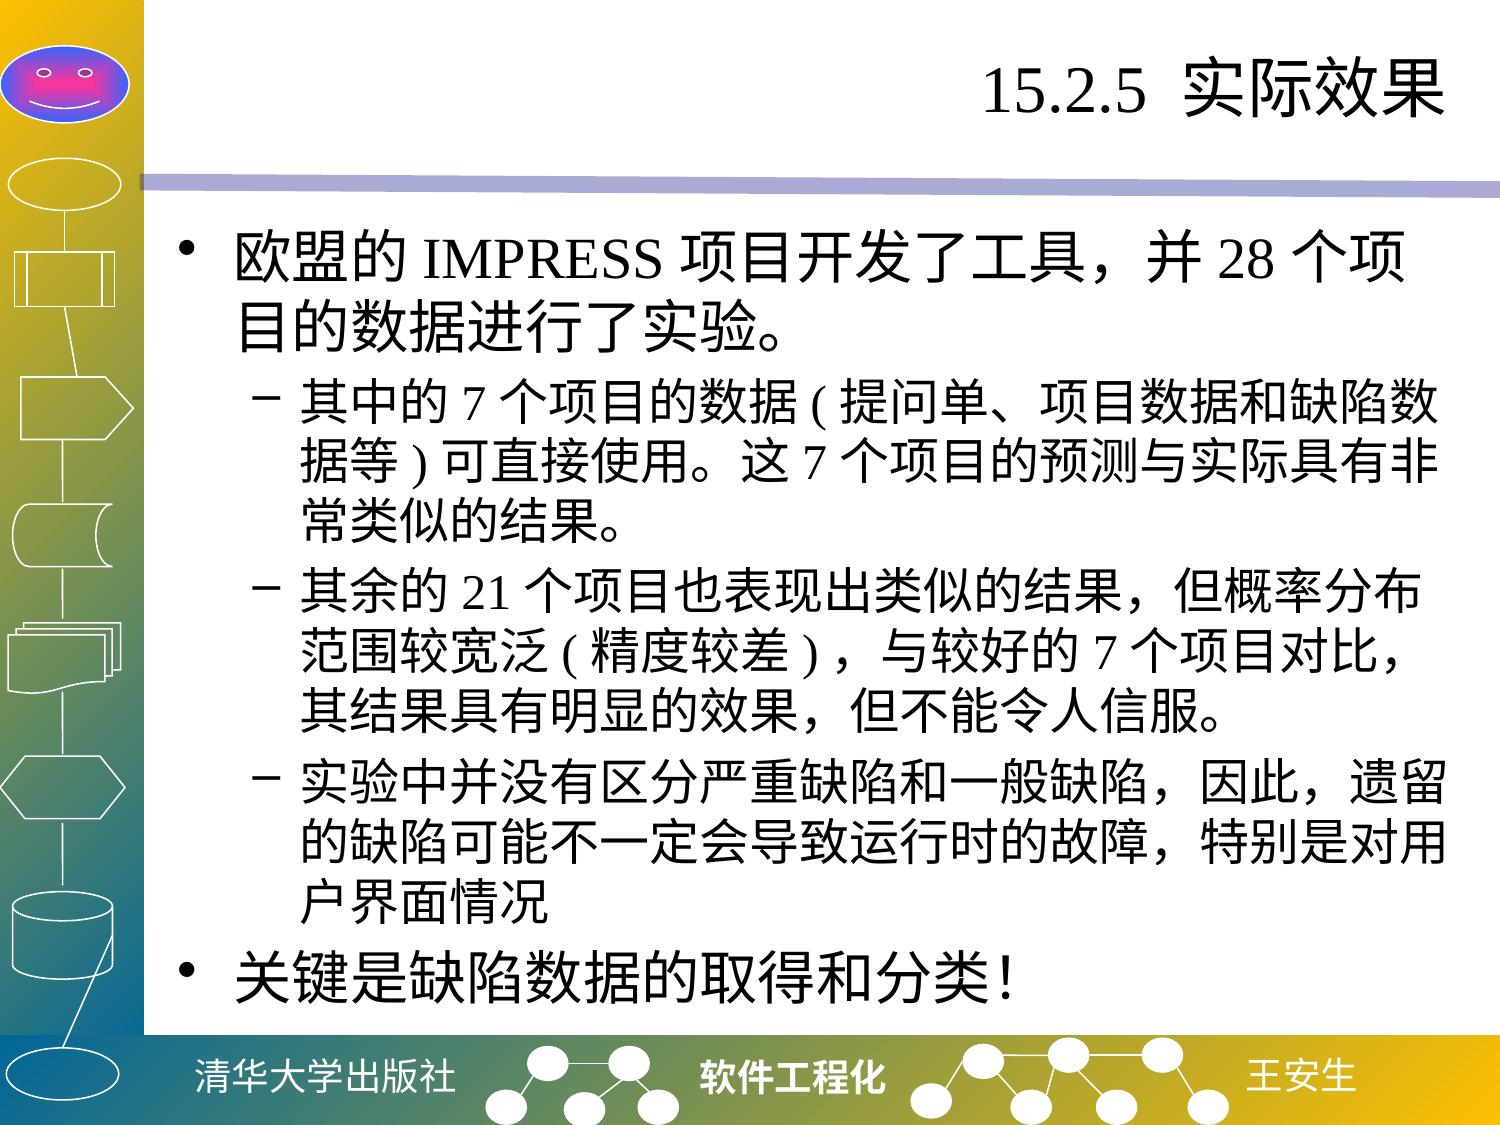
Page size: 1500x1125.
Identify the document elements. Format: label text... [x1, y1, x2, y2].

list 欧盟的IMPRESS项目开发了工具，并28个项目的数据进行了实验。 其中的7个项目的数据(提问单、项目数据和缺陷数据等)可直接使用。这7个项目的预测与实际具有非常类似的结果。 其余的21个项目也表现出类似的结果，但概率分布范围较宽泛(精度较差)，与较好的7个项目对比，其结果具有明显的效果，但不能令人信服。 实验中并没有区分严重缺陷和一般缺陷，因此，遗留的缺陷可能不一定会导致运行时的故障，特别是对用户界面情况 关键是缺陷数据的取得和分类！ [162, 212, 1476, 1017]
title 15.2.5 实际效果 [187, 24, 1463, 147]
